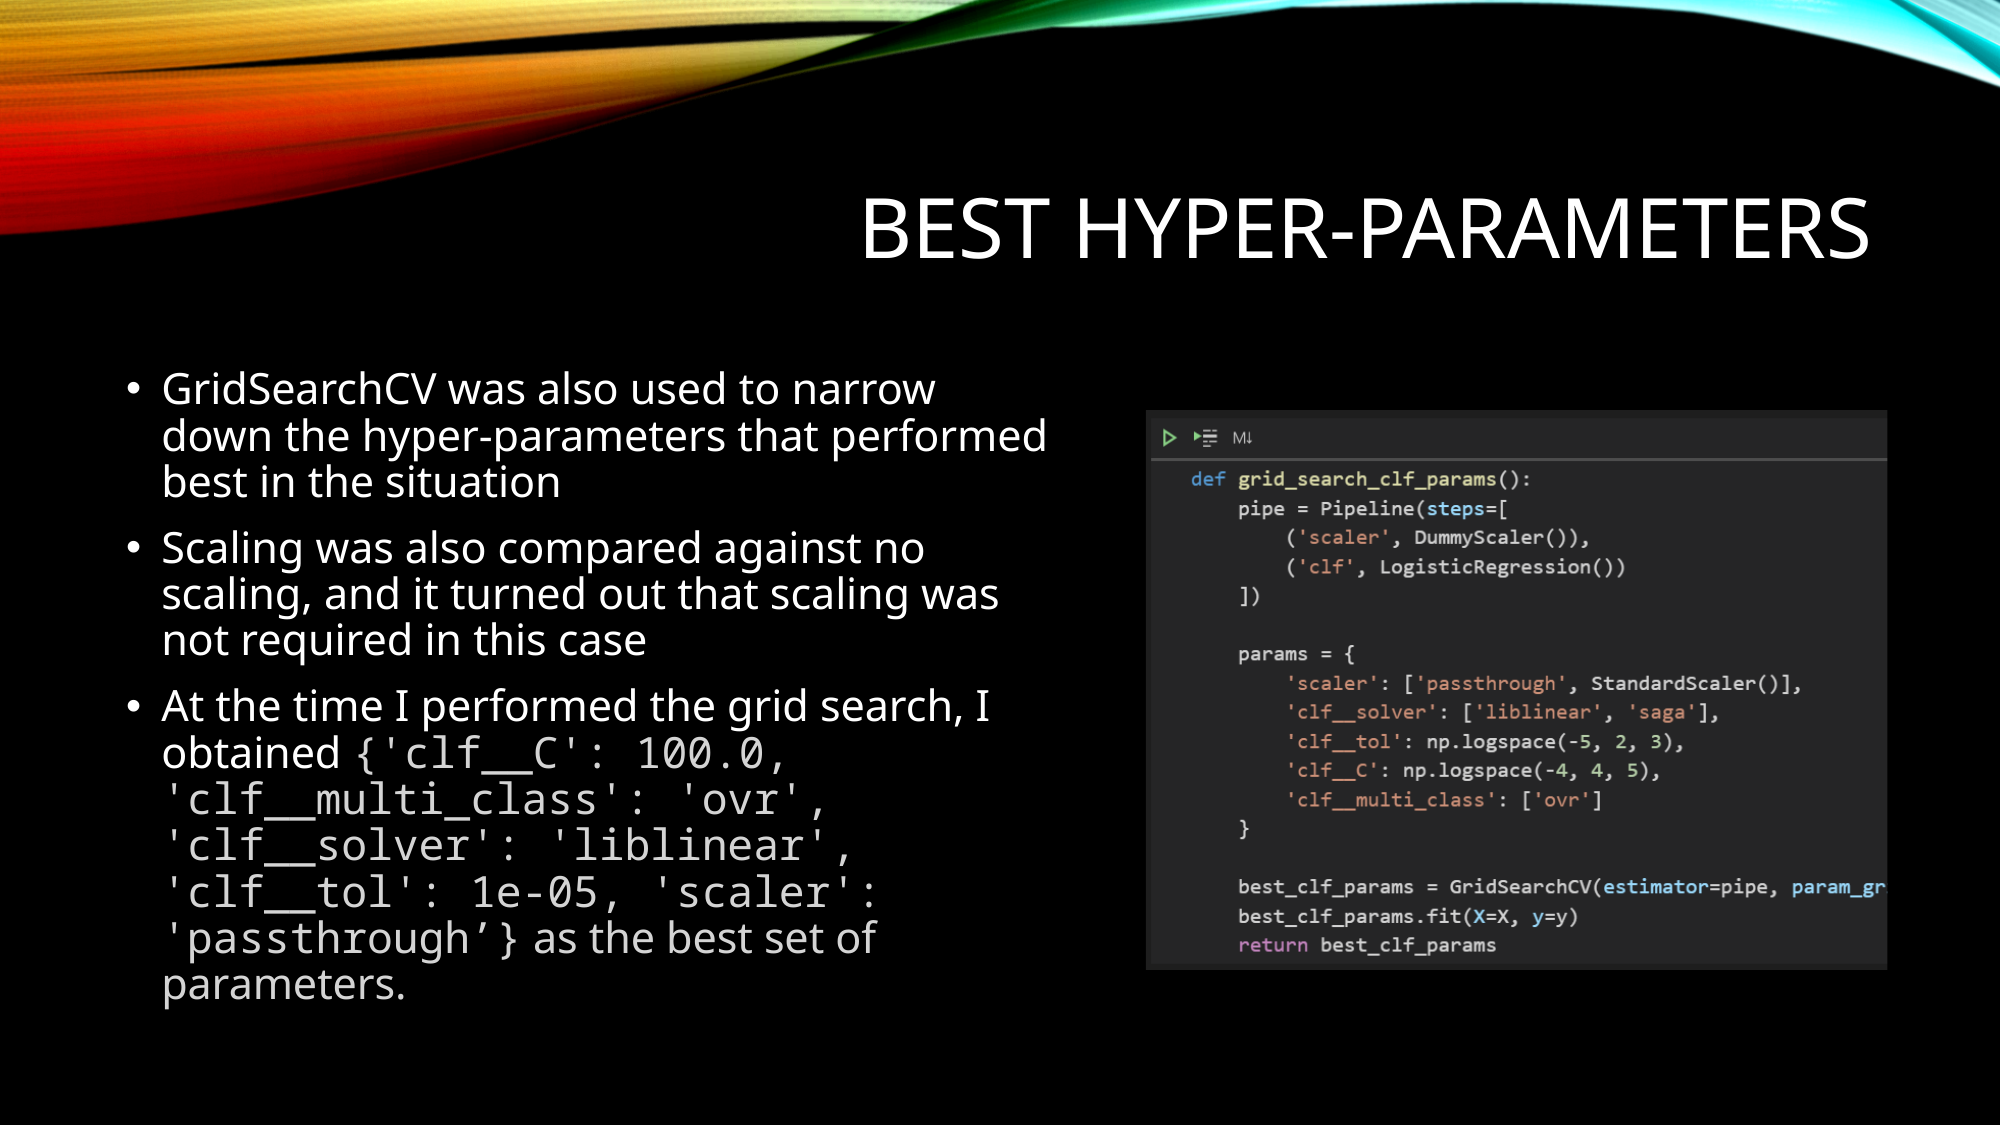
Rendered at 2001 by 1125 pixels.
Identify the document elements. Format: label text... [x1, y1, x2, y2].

picture [1145, 410, 1888, 971]
title Best Hyper-Parameters [474, 125, 1888, 338]
list GridSearchCV was also used to narrow down the hyper-parameters that performed best in the situation Scaling was also compared against no scaling, and it turned out that scaling was not required in this case At the time I performed the grid search, I obtained {'clf__C': 100.0, 'clf__multi_class': 'ovr', 'clf__solver': 'liblinear', 'clf__tol': 1e-05, 'scaler': 'passthrough’} as the best set of parameters. [111, 360, 1066, 1021]
picture [0, 0, 2000, 237]
